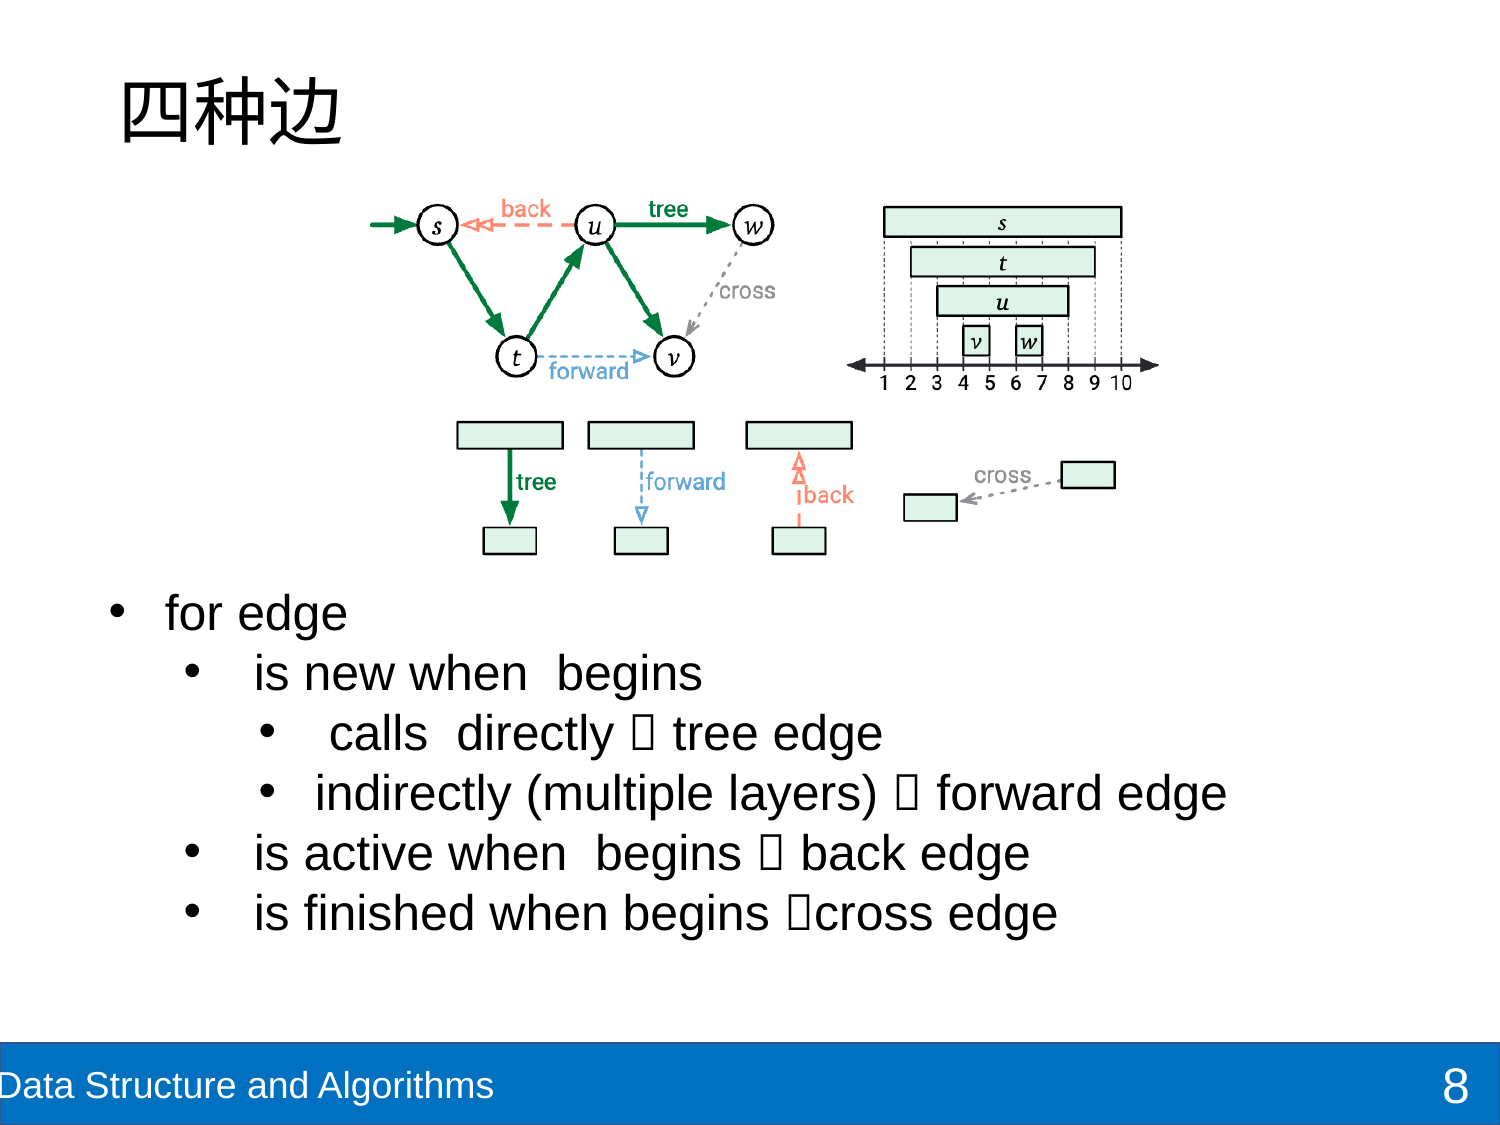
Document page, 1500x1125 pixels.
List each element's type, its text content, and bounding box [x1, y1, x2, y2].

picture [338, 170, 1187, 578]
title 四种边 [103, 59, 1397, 171]
slide_number 8 [1147, 1054, 1485, 1114]
